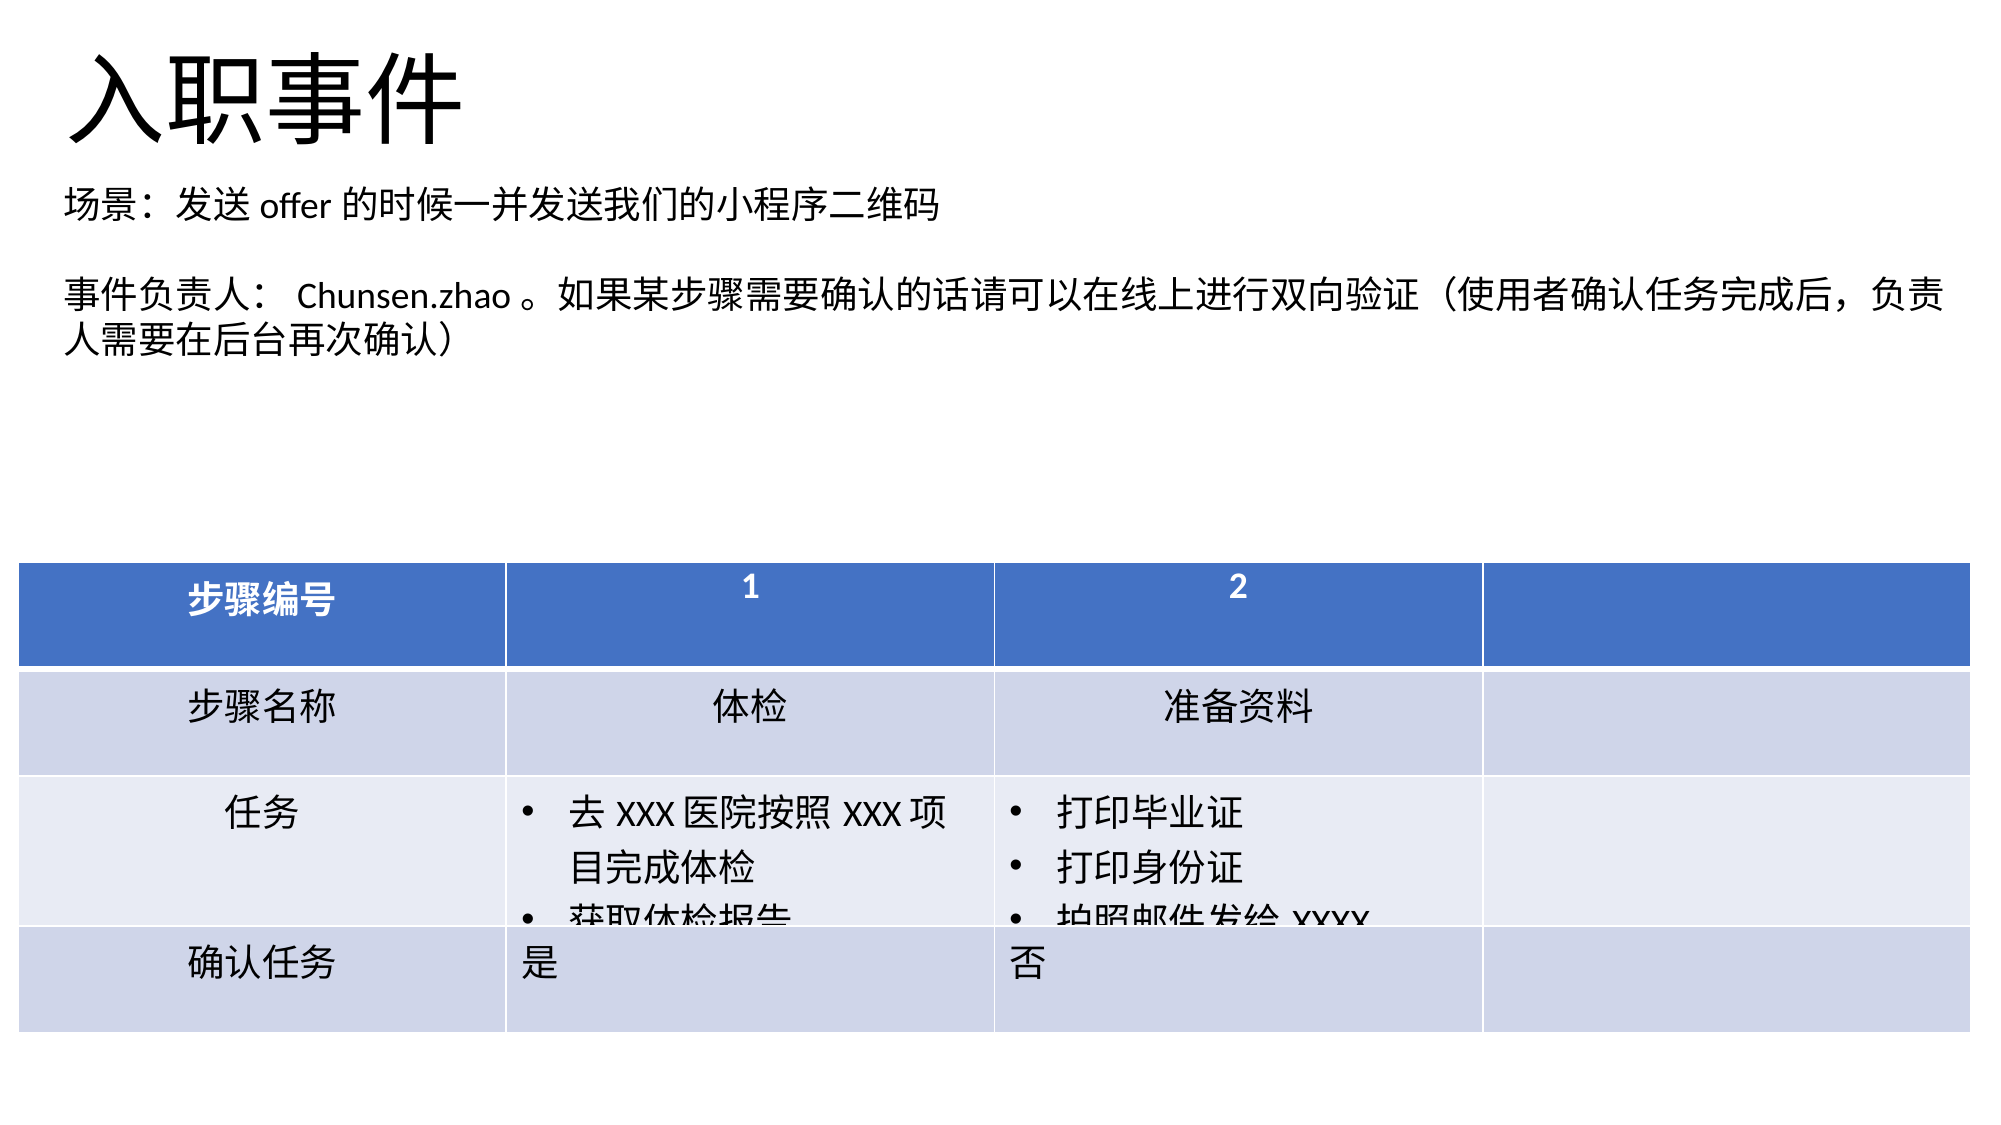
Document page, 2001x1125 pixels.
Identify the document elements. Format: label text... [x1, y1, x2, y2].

table_header 步骤编号 [19, 563, 505, 666]
text_box 场景：发送offer的时候一并发送我们的小程序二维码 事件负责人：Chunsen.zhao。如果某步骤需要确认的话请可以在线上进行双向验证（使用者确认任务完成后，负责人需要在后台再次确认） [48, 173, 1971, 369]
table_cell 步骤名称 [19, 672, 505, 775]
table_cell 确认任务 [19, 927, 505, 1032]
table_header 1 [507, 563, 994, 666]
table_cell 是 [507, 927, 994, 1032]
text_box 入职事件 [50, 29, 481, 164]
table_header [1484, 563, 1970, 666]
table_cell 准备资料 [995, 672, 1482, 775]
table_cell [1484, 672, 1970, 775]
table_cell 任务 [19, 777, 505, 925]
table_cell [1484, 777, 1970, 925]
table_cell [1484, 927, 1970, 1032]
table_header 2 [995, 563, 1482, 666]
table_cell 打印毕业证 打印身份证 拍照邮件发给XXXX [995, 777, 1482, 925]
table_cell 去XXX医院按照XXX项目完成体检 获取体检报告 [507, 777, 994, 925]
table_cell 否 [995, 927, 1482, 1032]
table_cell 体检 [507, 672, 994, 775]
